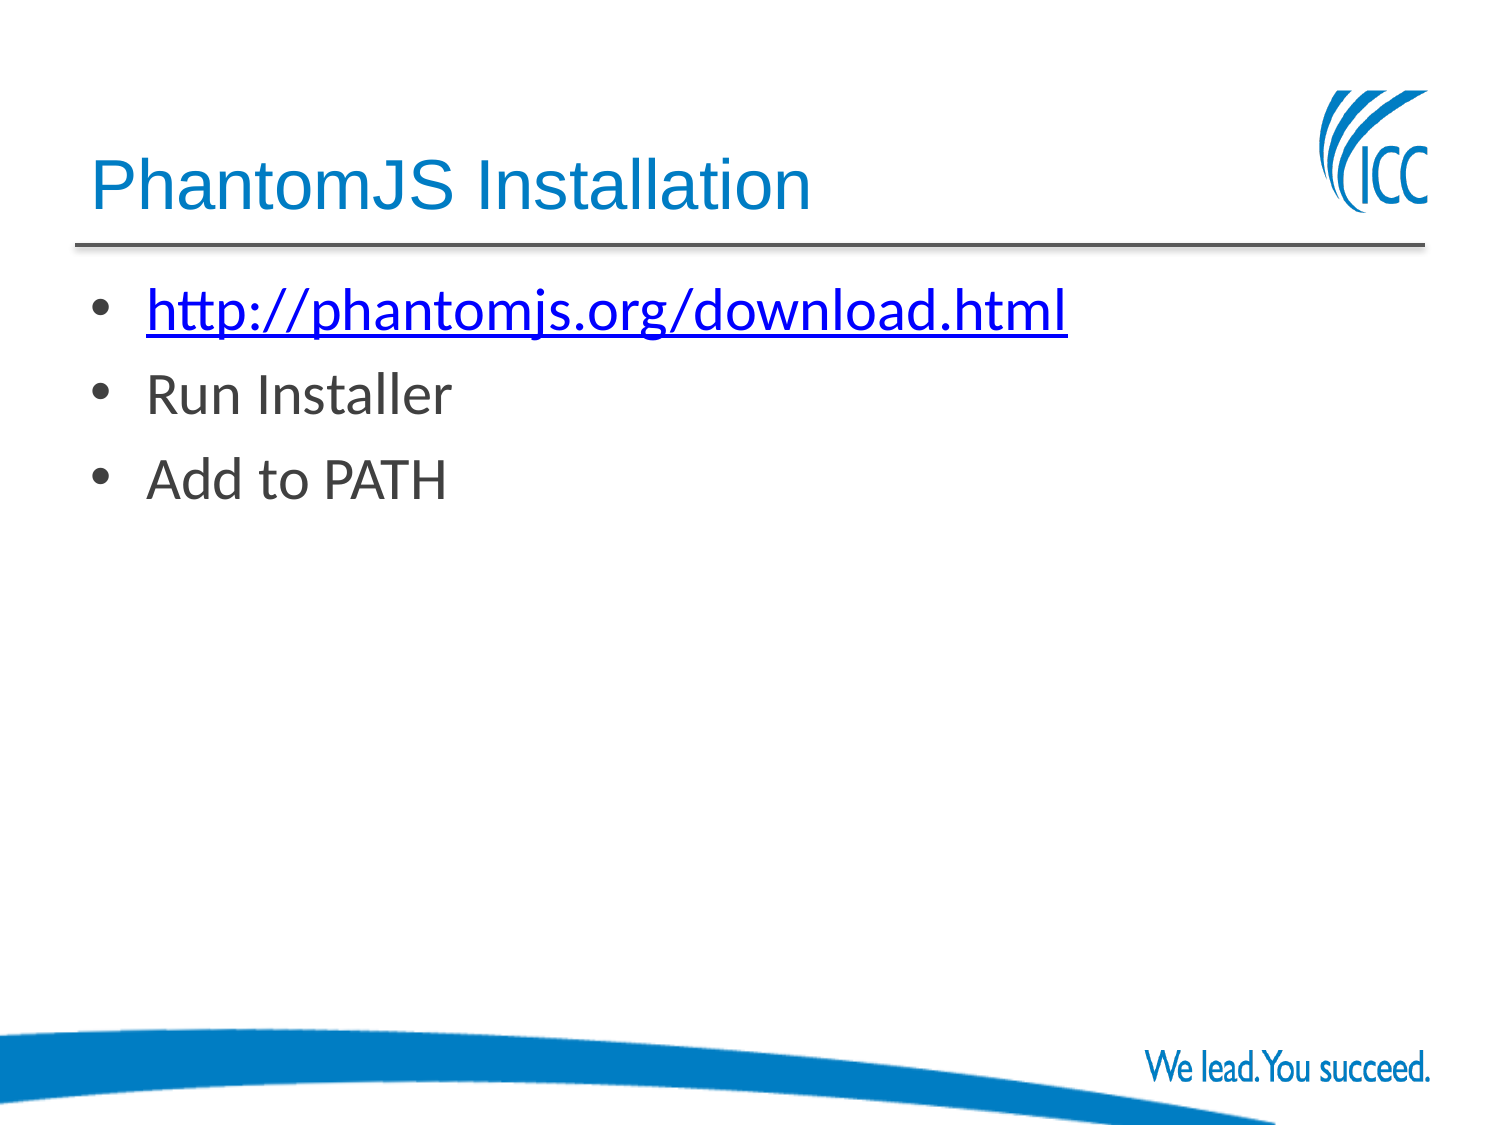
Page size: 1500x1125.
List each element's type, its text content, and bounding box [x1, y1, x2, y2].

picture [0, 1012, 1430, 1125]
title PhantomJS Installation [75, 45, 1215, 233]
picture [1319, 90, 1428, 213]
list http://phantomjs.org/download.html Run Installer Add to PATH [75, 262, 1425, 1005]
